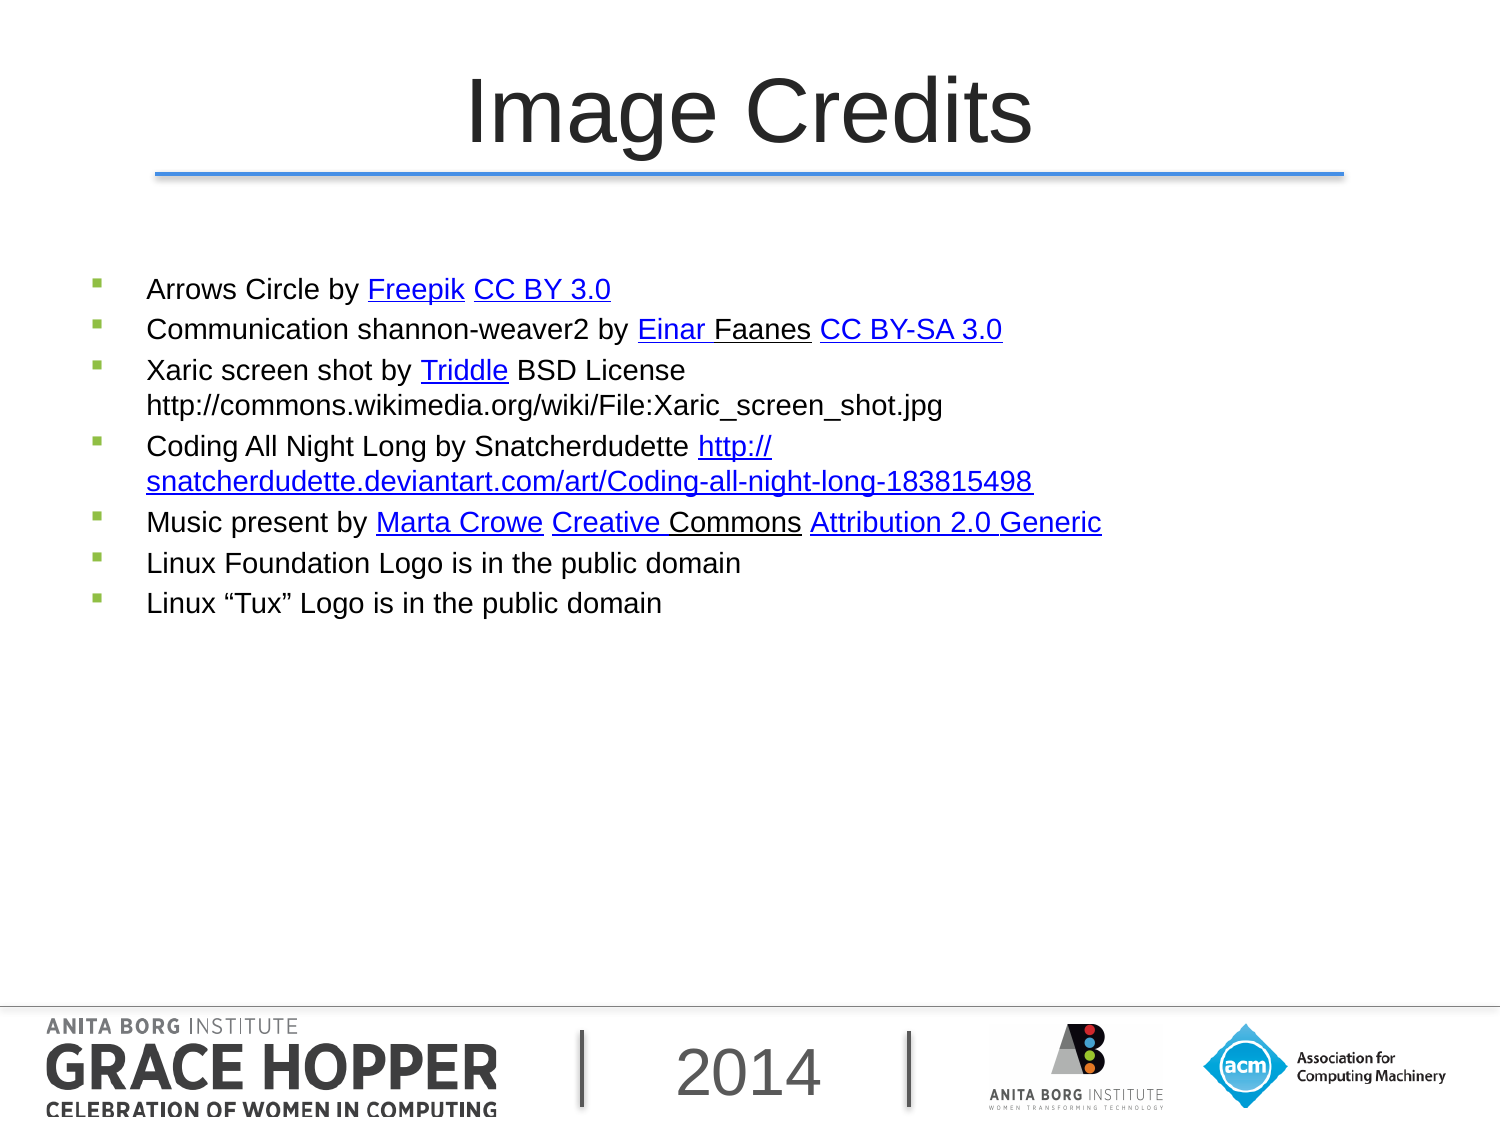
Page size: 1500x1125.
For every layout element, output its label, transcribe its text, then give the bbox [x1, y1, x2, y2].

list Arrows Circle by Freepik CC BY 3.0 Communication shannon-weaver2 by Einar Faanes CC BY-SA 3.0 Xaric screen shot by Triddle BSD License http://commons.wikimedia.org/wiki/File:Xaric_screen_shot.jpg Coding All Night Long by Snatcherdudette http://snatcherdudette.deviantart.com/art/Coding-all-night-long-183815498 Music present by Marta Crowe Creative Commons Attribution 2.0 Generic Linux Foundation Logo is in the public domain Linux “Tux” Logo is in the public domain [75, 262, 1425, 1005]
picture [989, 1024, 1163, 1110]
title Image Credits [75, 19, 1425, 191]
